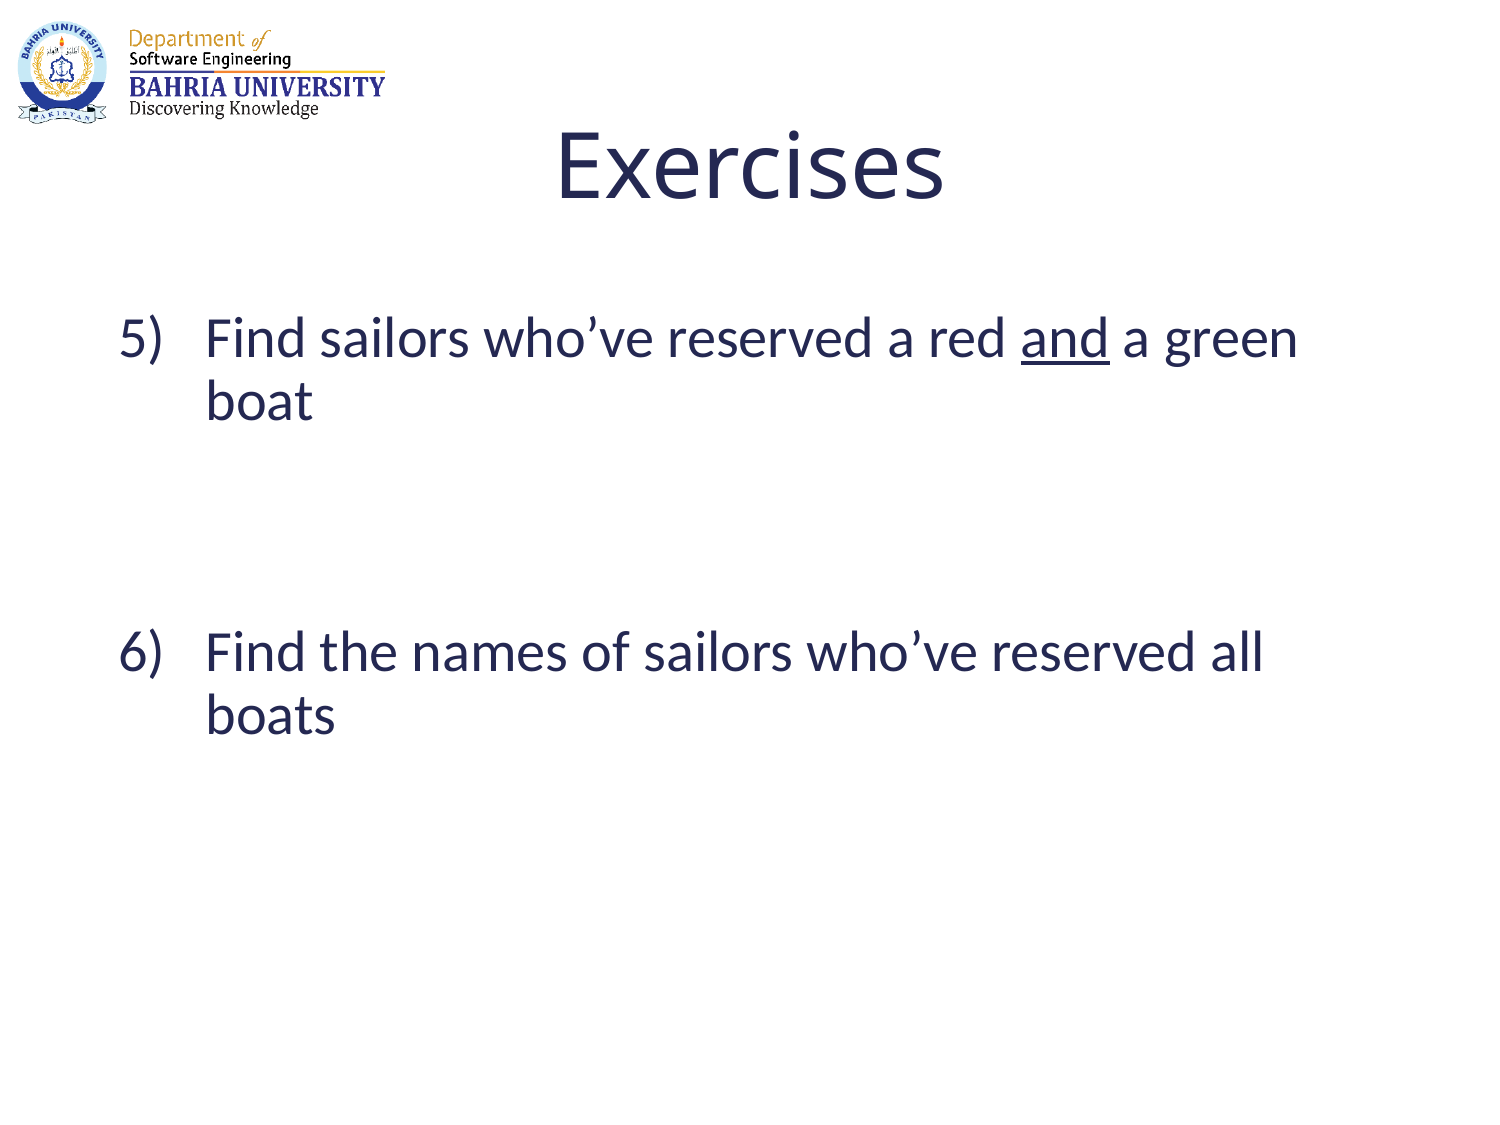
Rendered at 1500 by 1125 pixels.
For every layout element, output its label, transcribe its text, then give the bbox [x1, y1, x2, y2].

list Find sailors who’ve reserved a red and a green boat Find the names of sailors who’ve reserved all boats [103, 299, 1397, 1014]
picture [0, 0, 388, 127]
title Exercises [103, 59, 1397, 278]
